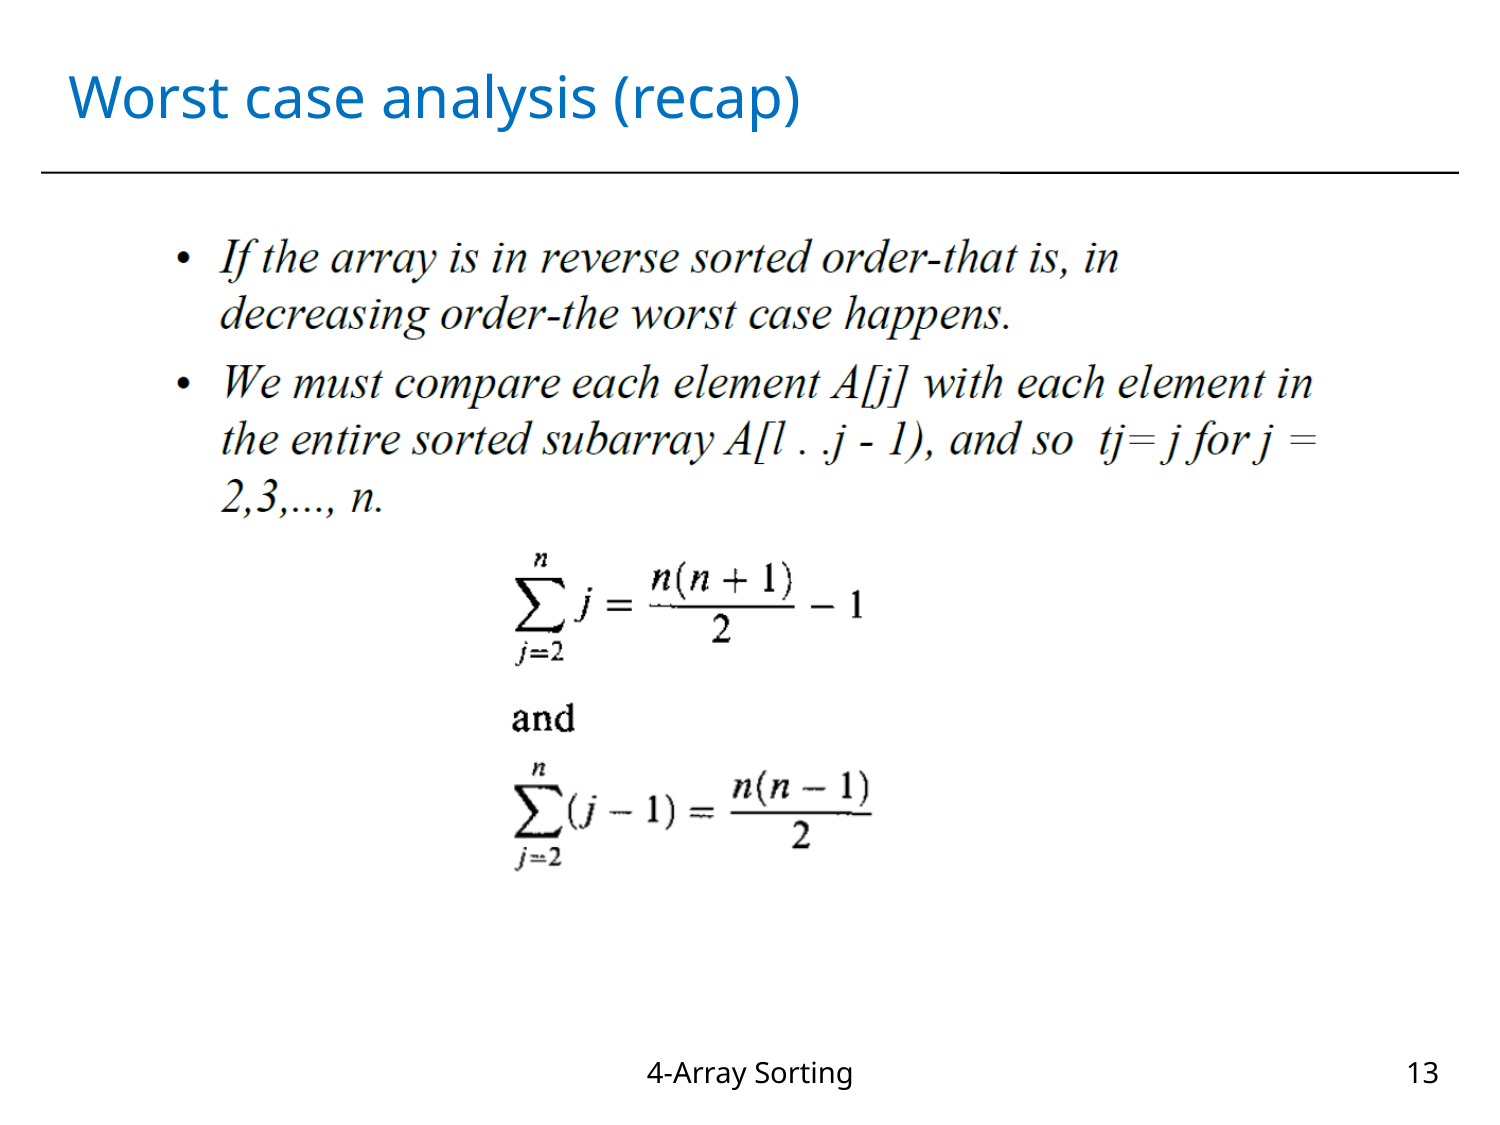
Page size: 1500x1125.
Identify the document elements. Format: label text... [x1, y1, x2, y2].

slide_number 13 [1104, 1046, 1455, 1125]
title Worst case analysis (recap) [52, 30, 1448, 159]
picture [176, 229, 1324, 896]
footer 4-Array Sorting [502, 1046, 999, 1125]
